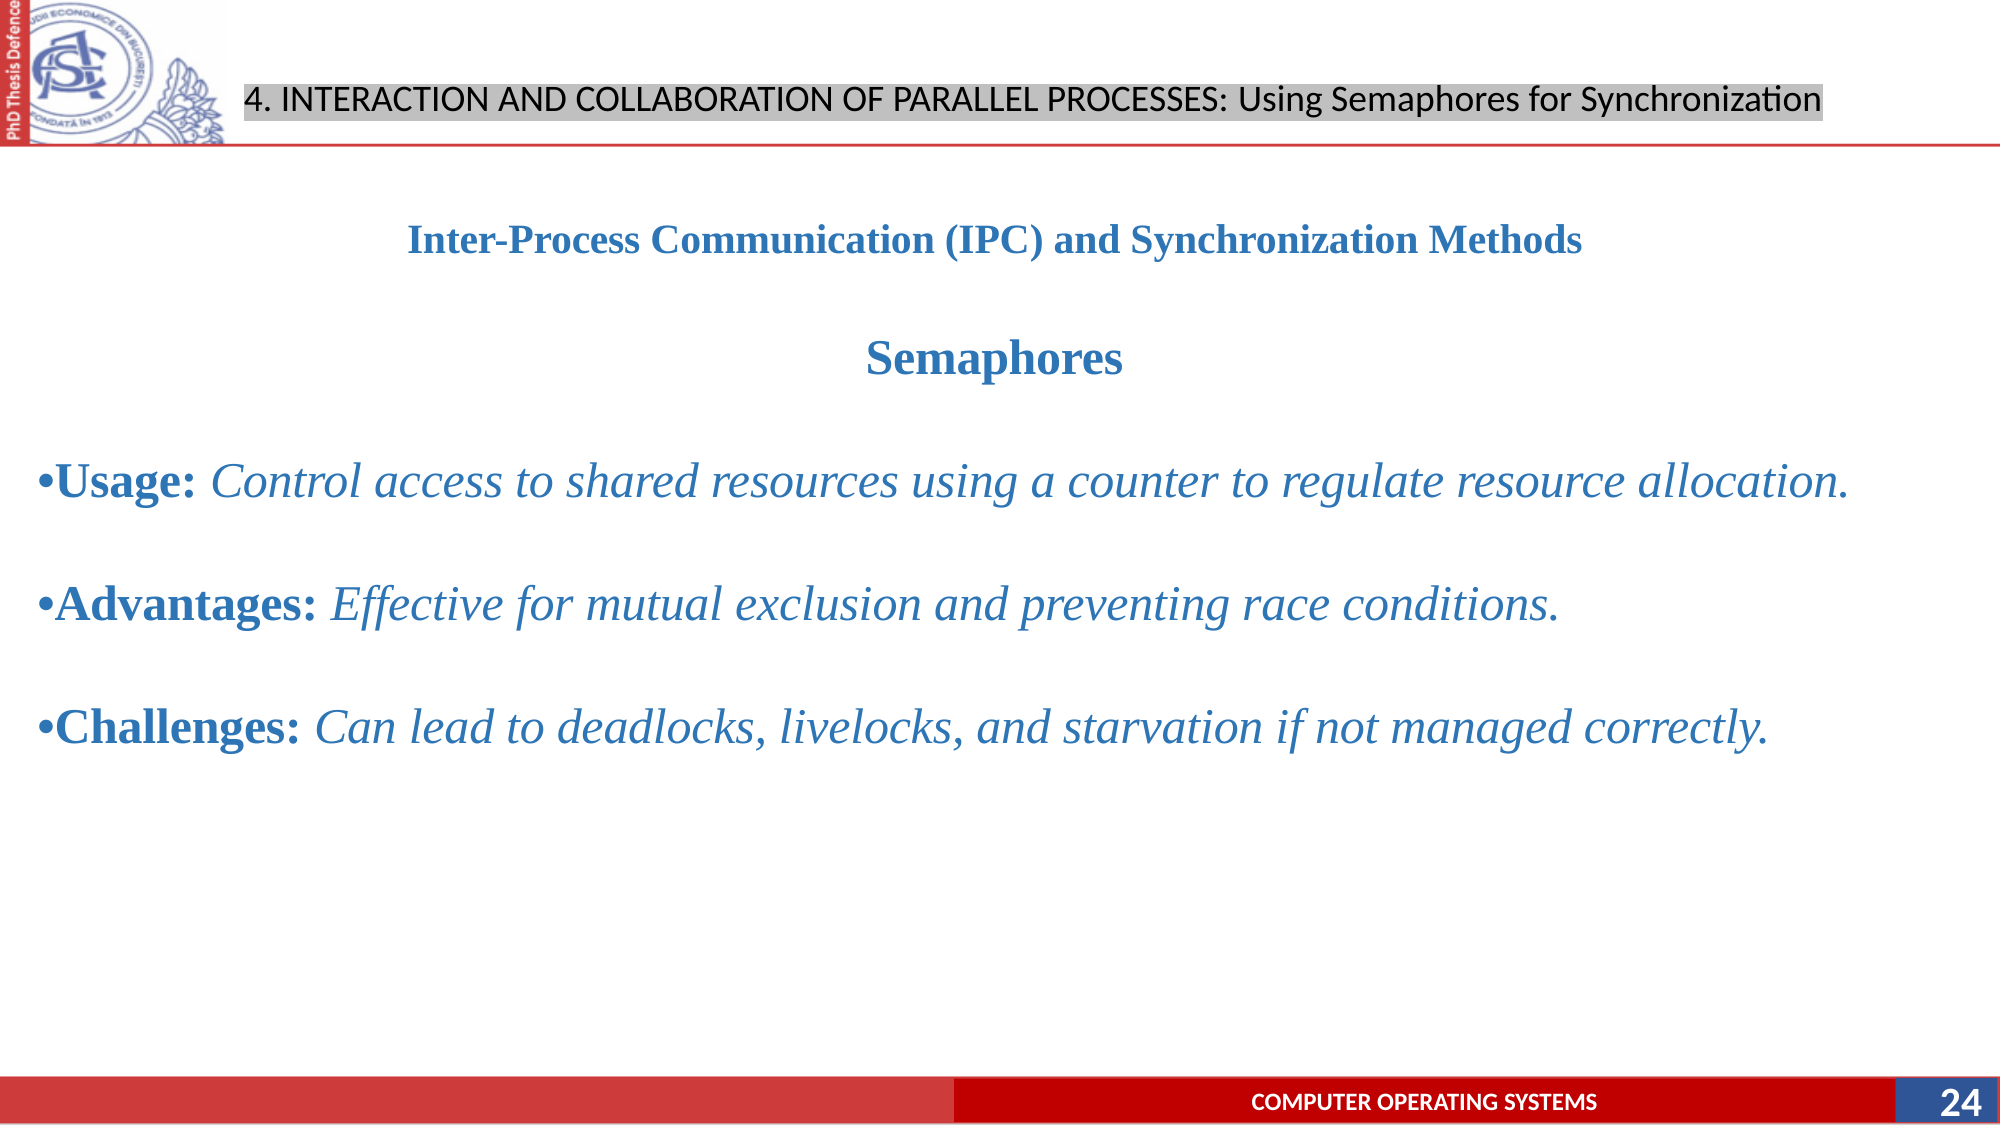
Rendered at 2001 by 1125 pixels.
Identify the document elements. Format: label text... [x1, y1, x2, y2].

subtitle Inter-Process Communication (IPC) and Synchronization Methods Semaphores •Usage: Control access to shared resources using a counter to regulate resource allocation. •Advantages: Effective for mutual exclusion and preventing race conditions. •Challenges: Can lead to deadlocks, livelocks, and starvation if not managed correctly. [22, 169, 1967, 1078]
slide_number 24 [1895, 1077, 1998, 1123]
subtitle Inter-Process Communication (IPC) and Synchronization Methods Shared Memory •Usage: Processes access a common memory area for data exchange. •Advantages: Efficiency and direct data access. •Challenges: Requires synchronization to ensure data integrity and prevent race conditions. [0, 0, 2000, 1125]
footer COMPUTER OPERATING SYSTEMS [954, 1078, 1896, 1123]
title 4. INTERACTION AND COLLABORATION OF PARALLEL PROCESSES: Using Semaphores for Synchronization [212, 28, 1854, 127]
